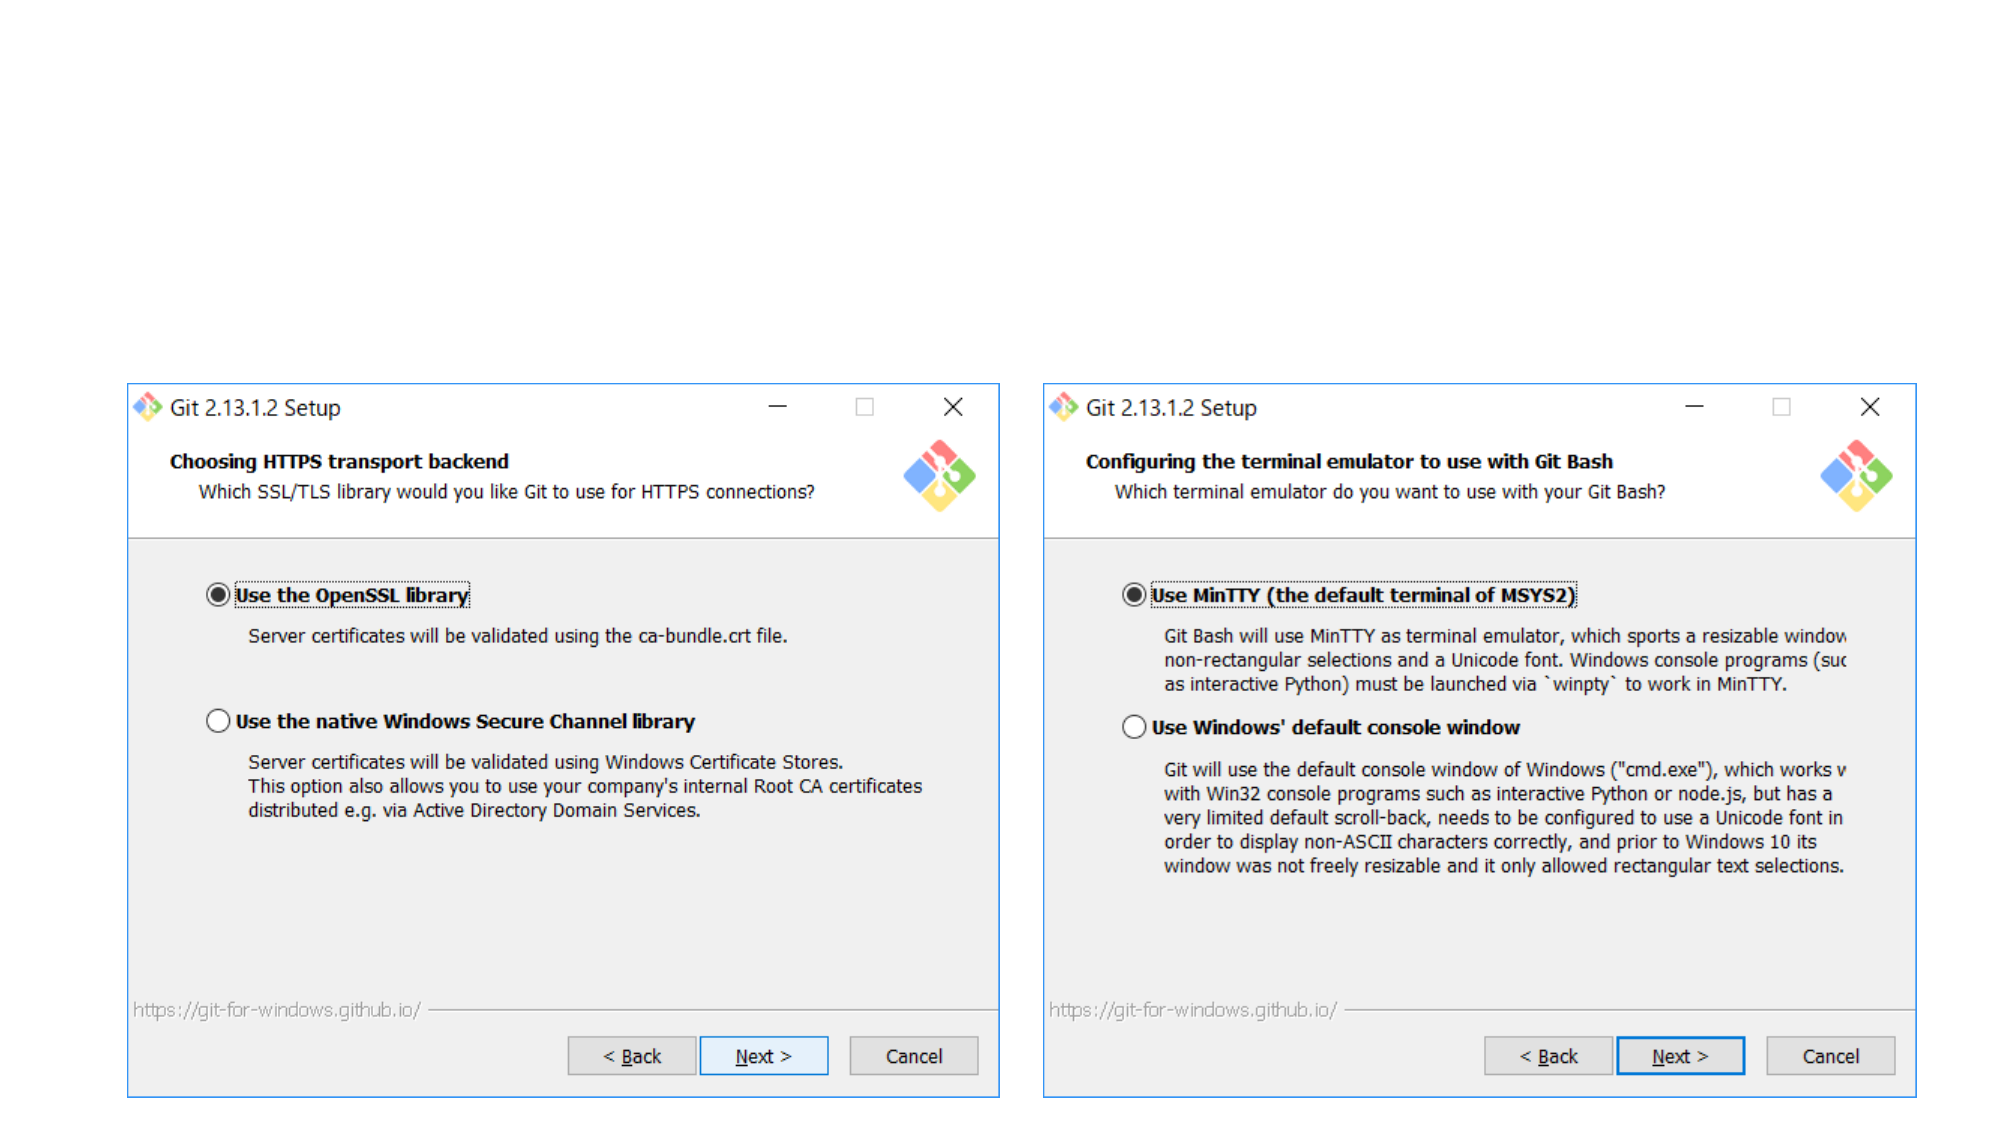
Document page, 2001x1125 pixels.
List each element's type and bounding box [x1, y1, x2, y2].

list [127, 383, 1001, 1098]
picture [1043, 383, 1917, 1098]
